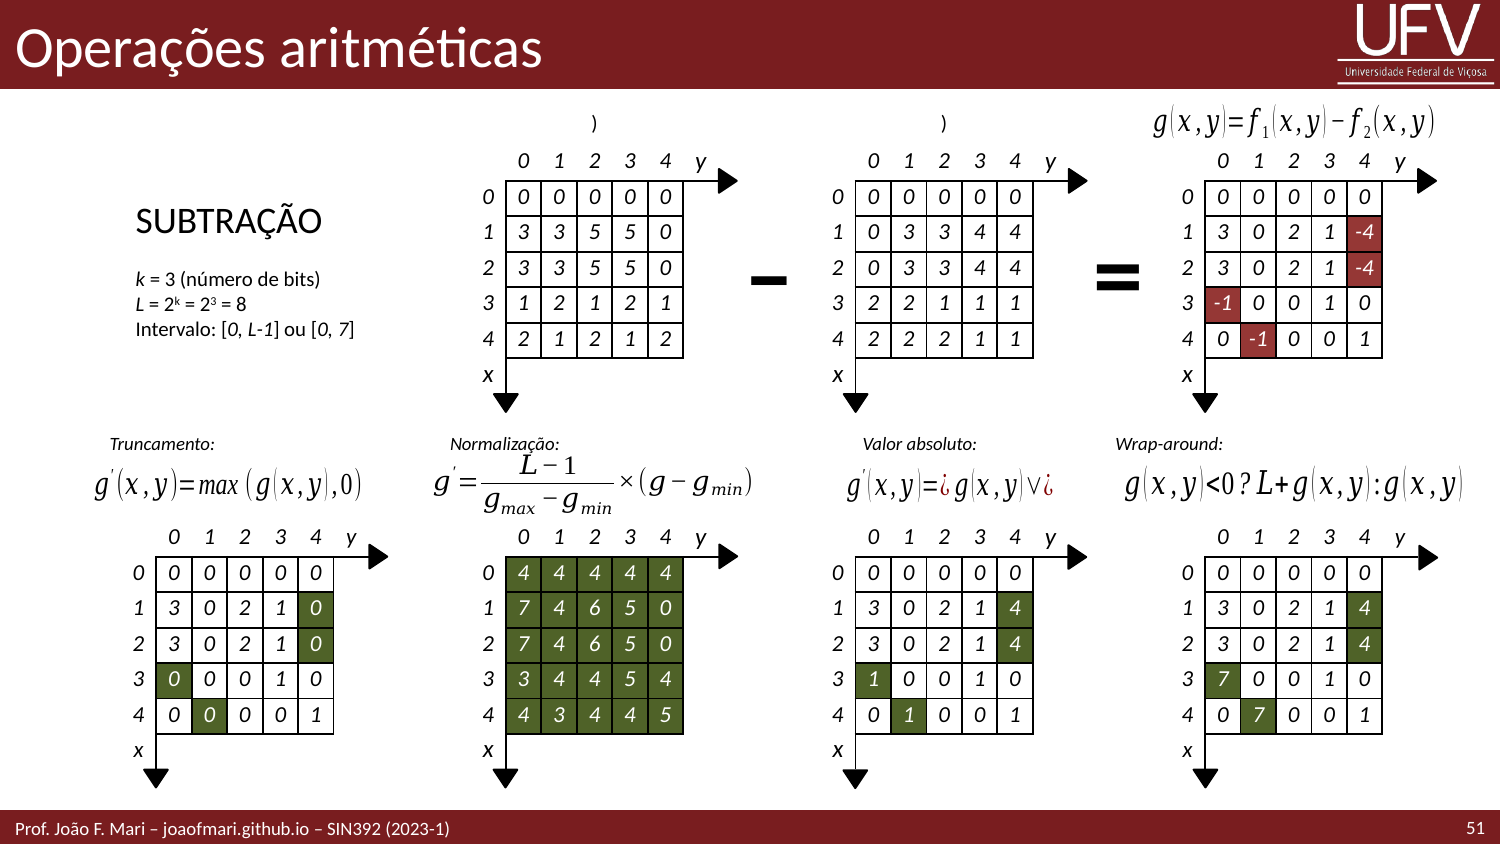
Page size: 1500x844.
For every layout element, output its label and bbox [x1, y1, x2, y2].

table_cell [228, 629, 262, 662]
table_cell [927, 664, 961, 698]
text_box [716, 167, 739, 195]
table_cell [613, 182, 647, 215]
table_cell [578, 324, 611, 357]
table_cell [963, 699, 996, 733]
text_box [435, 423, 575, 461]
table_cell [121, 557, 155, 769]
table_cell [613, 699, 647, 733]
table_cell [507, 324, 540, 357]
table_cell [507, 217, 540, 251]
table_cell [1206, 664, 1240, 698]
table_cell [1206, 629, 1240, 662]
table_cell [856, 217, 890, 251]
table_cell [193, 629, 226, 662]
table_cell [998, 182, 1032, 215]
text_box [708, 208, 830, 331]
table_cell [542, 699, 576, 733]
table_cell [578, 182, 611, 215]
table_cell [1170, 557, 1204, 769]
table_cell [299, 664, 333, 698]
table_cell [649, 558, 682, 591]
table_cell [542, 324, 576, 357]
table_cell [963, 324, 996, 357]
table_cell [542, 593, 576, 627]
table_cell [542, 558, 576, 591]
table_cell [157, 664, 191, 698]
table_cell [157, 629, 191, 662]
table_cell [856, 558, 890, 591]
slide_number [1328, 811, 1500, 844]
text_box [841, 392, 870, 414]
table_cell [1312, 253, 1346, 286]
text_box [142, 767, 170, 790]
table_cell [963, 593, 996, 627]
table_cell [193, 664, 226, 698]
table_cell [998, 664, 1032, 698]
table_cell [1348, 593, 1381, 627]
table_cell [649, 699, 682, 733]
table_cell [299, 593, 333, 627]
table_cell [1277, 253, 1311, 286]
table_cell [649, 253, 682, 286]
table_cell [193, 699, 226, 733]
table_cell [157, 699, 191, 733]
table_cell [1277, 324, 1311, 357]
table_cell [507, 182, 719, 394]
table_cell [1170, 181, 1204, 394]
table_cell [856, 182, 890, 215]
title [0, 0, 1500, 89]
table_cell [1241, 558, 1275, 591]
table_cell [1241, 629, 1275, 662]
table_cell [1206, 324, 1240, 357]
table_cell [1277, 217, 1311, 251]
table_cell [507, 593, 540, 627]
table_cell [578, 288, 611, 322]
table_cell [1241, 699, 1275, 733]
table_cell [963, 253, 996, 286]
table_cell [228, 593, 262, 627]
table_cell [578, 217, 611, 251]
table_header [470, 521, 719, 557]
table_cell [1312, 664, 1346, 698]
table_header [1170, 521, 1418, 557]
table_cell [507, 664, 540, 698]
table_cell [157, 593, 191, 627]
table_cell [998, 558, 1032, 591]
table_cell [542, 629, 576, 662]
table_header [1170, 146, 1418, 181]
table_cell [892, 253, 926, 286]
table_cell [998, 253, 1032, 286]
table_cell [649, 629, 682, 662]
table_cell [1312, 182, 1346, 215]
table_cell [193, 593, 226, 627]
table_cell [157, 558, 369, 769]
table_cell [963, 664, 996, 698]
table_cell [193, 558, 226, 591]
table_cell [998, 629, 1032, 662]
table_cell [299, 558, 333, 591]
table_cell [927, 699, 961, 733]
table_cell [1241, 324, 1275, 357]
table_cell [1348, 558, 1381, 591]
table_cell [1312, 324, 1346, 357]
table_cell [1312, 558, 1346, 591]
table_cell [1206, 699, 1240, 733]
table_cell [613, 593, 647, 627]
table_cell [1241, 217, 1275, 251]
table_cell [542, 288, 576, 322]
table_cell [892, 629, 926, 662]
table_cell [1312, 217, 1346, 251]
table_cell [963, 629, 996, 662]
text_box [1191, 767, 1220, 790]
table_cell [963, 288, 996, 322]
table_cell [927, 182, 961, 215]
table_cell [1348, 664, 1381, 698]
table_cell [856, 182, 1068, 394]
table_cell [892, 324, 926, 357]
text_box [848, 423, 993, 461]
text_box [841, 768, 869, 791]
table_cell [892, 288, 926, 322]
table_cell [649, 182, 682, 215]
table_cell [1348, 253, 1381, 286]
table_cell [998, 699, 1032, 733]
table_cell [578, 699, 611, 733]
table_cell [542, 182, 576, 215]
table_cell [892, 558, 926, 591]
table_header [820, 521, 1068, 557]
table_cell [1277, 699, 1311, 733]
table_cell [856, 699, 890, 733]
table_cell [1241, 593, 1275, 627]
table_cell [649, 288, 682, 322]
table_cell [892, 217, 926, 251]
table_cell [927, 253, 961, 286]
table_cell [507, 182, 540, 215]
table_cell [1277, 558, 1311, 591]
table_cell [1348, 629, 1381, 662]
table_cell [507, 288, 540, 322]
table_cell [927, 629, 961, 662]
table_cell [927, 217, 961, 251]
text_box [1066, 543, 1089, 571]
table_cell [578, 629, 611, 662]
table_cell [820, 557, 855, 769]
table_cell [1348, 288, 1381, 322]
table_cell [1277, 593, 1311, 627]
table_cell [228, 699, 262, 733]
table_cell [578, 558, 611, 591]
table_cell [613, 629, 647, 662]
table_header [820, 146, 1068, 181]
table_cell [856, 558, 1068, 769]
table_cell [1277, 629, 1311, 662]
table_cell [1206, 182, 1418, 394]
table_cell [613, 324, 647, 357]
table_cell [998, 593, 1032, 627]
table_cell [613, 217, 647, 251]
table_cell [1206, 217, 1240, 251]
table_cell [1241, 253, 1275, 286]
table_cell [1312, 629, 1346, 662]
table_cell [1348, 699, 1381, 733]
table_cell [1206, 288, 1240, 322]
table_cell [507, 558, 719, 769]
table_cell [157, 558, 191, 591]
table_cell [820, 181, 855, 394]
text_box [717, 542, 740, 571]
text_box [94, 423, 230, 461]
table_cell [892, 182, 926, 215]
table_cell [998, 288, 1032, 322]
table_cell [892, 593, 926, 627]
table_cell [1348, 324, 1381, 357]
table_cell [963, 217, 996, 251]
table_cell [892, 699, 926, 733]
table_cell [998, 324, 1032, 357]
table_cell [927, 593, 961, 627]
table_cell [613, 288, 647, 322]
text_box [1058, 208, 1180, 331]
table_cell [1241, 288, 1275, 322]
table_cell [299, 699, 333, 733]
table_cell [264, 629, 297, 662]
table_cell [542, 217, 576, 251]
table_cell [1206, 558, 1240, 591]
table_cell [578, 593, 611, 627]
table_cell [649, 217, 682, 251]
table_cell [998, 217, 1032, 251]
table_cell [1348, 182, 1381, 215]
table_cell [963, 558, 996, 591]
table_cell [1206, 558, 1418, 769]
table_cell [470, 557, 505, 769]
table_cell [299, 629, 333, 662]
text_box [1417, 543, 1440, 572]
table_cell [963, 182, 996, 215]
table_cell [578, 253, 611, 286]
table_cell [507, 699, 540, 733]
table_cell [649, 593, 682, 627]
table_cell [1277, 288, 1311, 322]
table_cell [856, 288, 890, 322]
table_header [121, 521, 369, 557]
table_cell [856, 629, 890, 662]
table_cell [856, 253, 890, 286]
table_cell [1277, 182, 1311, 215]
table_cell [1312, 593, 1346, 627]
table_cell [228, 558, 262, 591]
table_cell [1312, 288, 1346, 322]
list [0, 89, 1500, 812]
table_cell [927, 324, 961, 357]
text_box [367, 542, 390, 571]
table_cell [578, 664, 611, 698]
table_cell [613, 558, 647, 591]
table_cell [507, 558, 540, 591]
footer [0, 812, 1034, 844]
table_cell [1312, 699, 1346, 733]
table_cell [927, 288, 961, 322]
text_box [491, 767, 520, 790]
table_cell [507, 629, 540, 662]
table_cell [613, 253, 647, 286]
table_cell [856, 324, 890, 357]
table_cell [1241, 182, 1275, 215]
text_box [1100, 423, 1239, 461]
table_cell [228, 664, 262, 698]
table_cell [892, 664, 926, 698]
table_cell [264, 558, 297, 591]
table_cell [613, 664, 647, 698]
text_box [1191, 392, 1219, 414]
text_box [1066, 167, 1089, 195]
table_cell [649, 324, 682, 357]
text_box [1416, 167, 1439, 195]
table_cell [856, 664, 890, 698]
table_cell [1241, 664, 1275, 698]
table_cell [1206, 182, 1240, 215]
table_cell [1277, 664, 1311, 698]
table_header [470, 146, 719, 181]
text_box [492, 392, 520, 414]
table_cell [649, 664, 682, 698]
table_cell [264, 699, 297, 733]
table_cell [927, 558, 961, 591]
table_cell [542, 664, 576, 698]
table_cell [470, 181, 505, 394]
table_cell [264, 664, 297, 698]
table_cell [1206, 593, 1240, 627]
table_cell [856, 593, 890, 627]
table_cell [1348, 217, 1381, 251]
table_cell [1206, 253, 1240, 286]
text_box [120, 188, 385, 349]
table_cell [507, 253, 540, 286]
table_cell [542, 253, 576, 286]
table_cell [264, 593, 297, 627]
